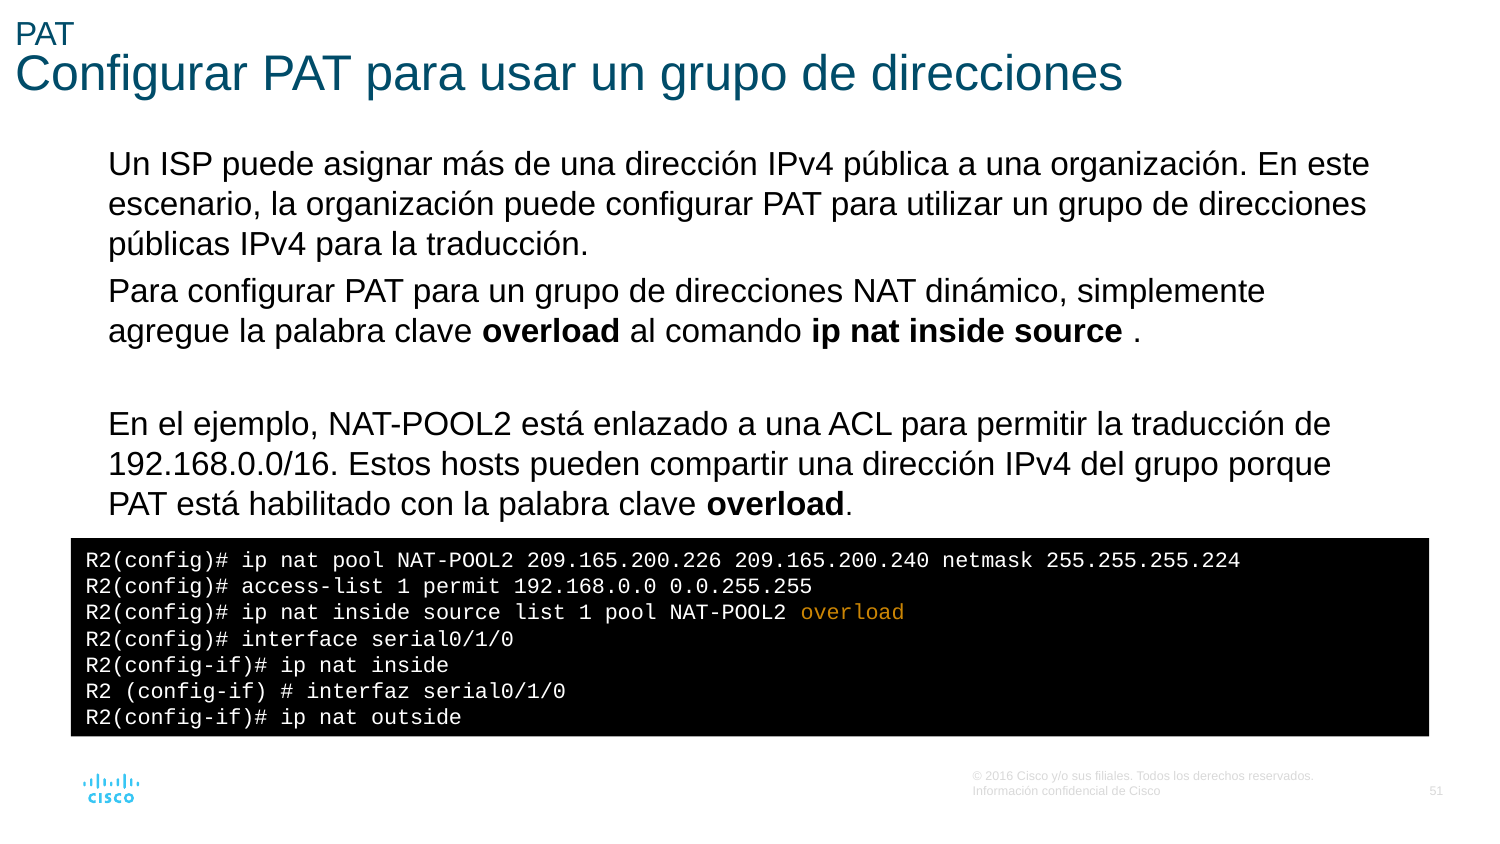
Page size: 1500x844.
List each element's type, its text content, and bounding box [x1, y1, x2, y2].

text_box R2(config)# ip nat pool NAT-POOL2 209.165.200.226 209.165.200.240 netmask 255.255.255.224 R2(config)# access-list 1 permit 192.168.0.0 0.0.255.255 R2(config)# ip nat inside source list 1 pool NAT-POOL2 overload R2(config)# interface serial0/1/0 R2(config-if)# ip nat inside R2 (config-if) # interfaz serial0/1/0 R2(config-if)# ip nat outside [70, 538, 1430, 737]
list Un ISP puede asignar más de una dirección IPv4 pública a una organización. En este escenario, la organización puede configurar PAT para utilizar un grupo de direcciones públicas IPv4 para la traducción. Para configurar PAT para un grupo de direcciones NAT dinámico, simplemente agregue la palabra clave overload al comando ip nat inside source . En el ejemplo, NAT-POOL2 está enlazado a una ACL para permitir la traducción de 192.168.0.0/16. Estos hosts pueden compartir una dirección IPv4 del grupo porque PAT está habilitado con la palabra clave overload. [93, 135, 1407, 476]
title PAT Configurar PAT para usar un grupo de direcciones [0, 0, 1369, 121]
